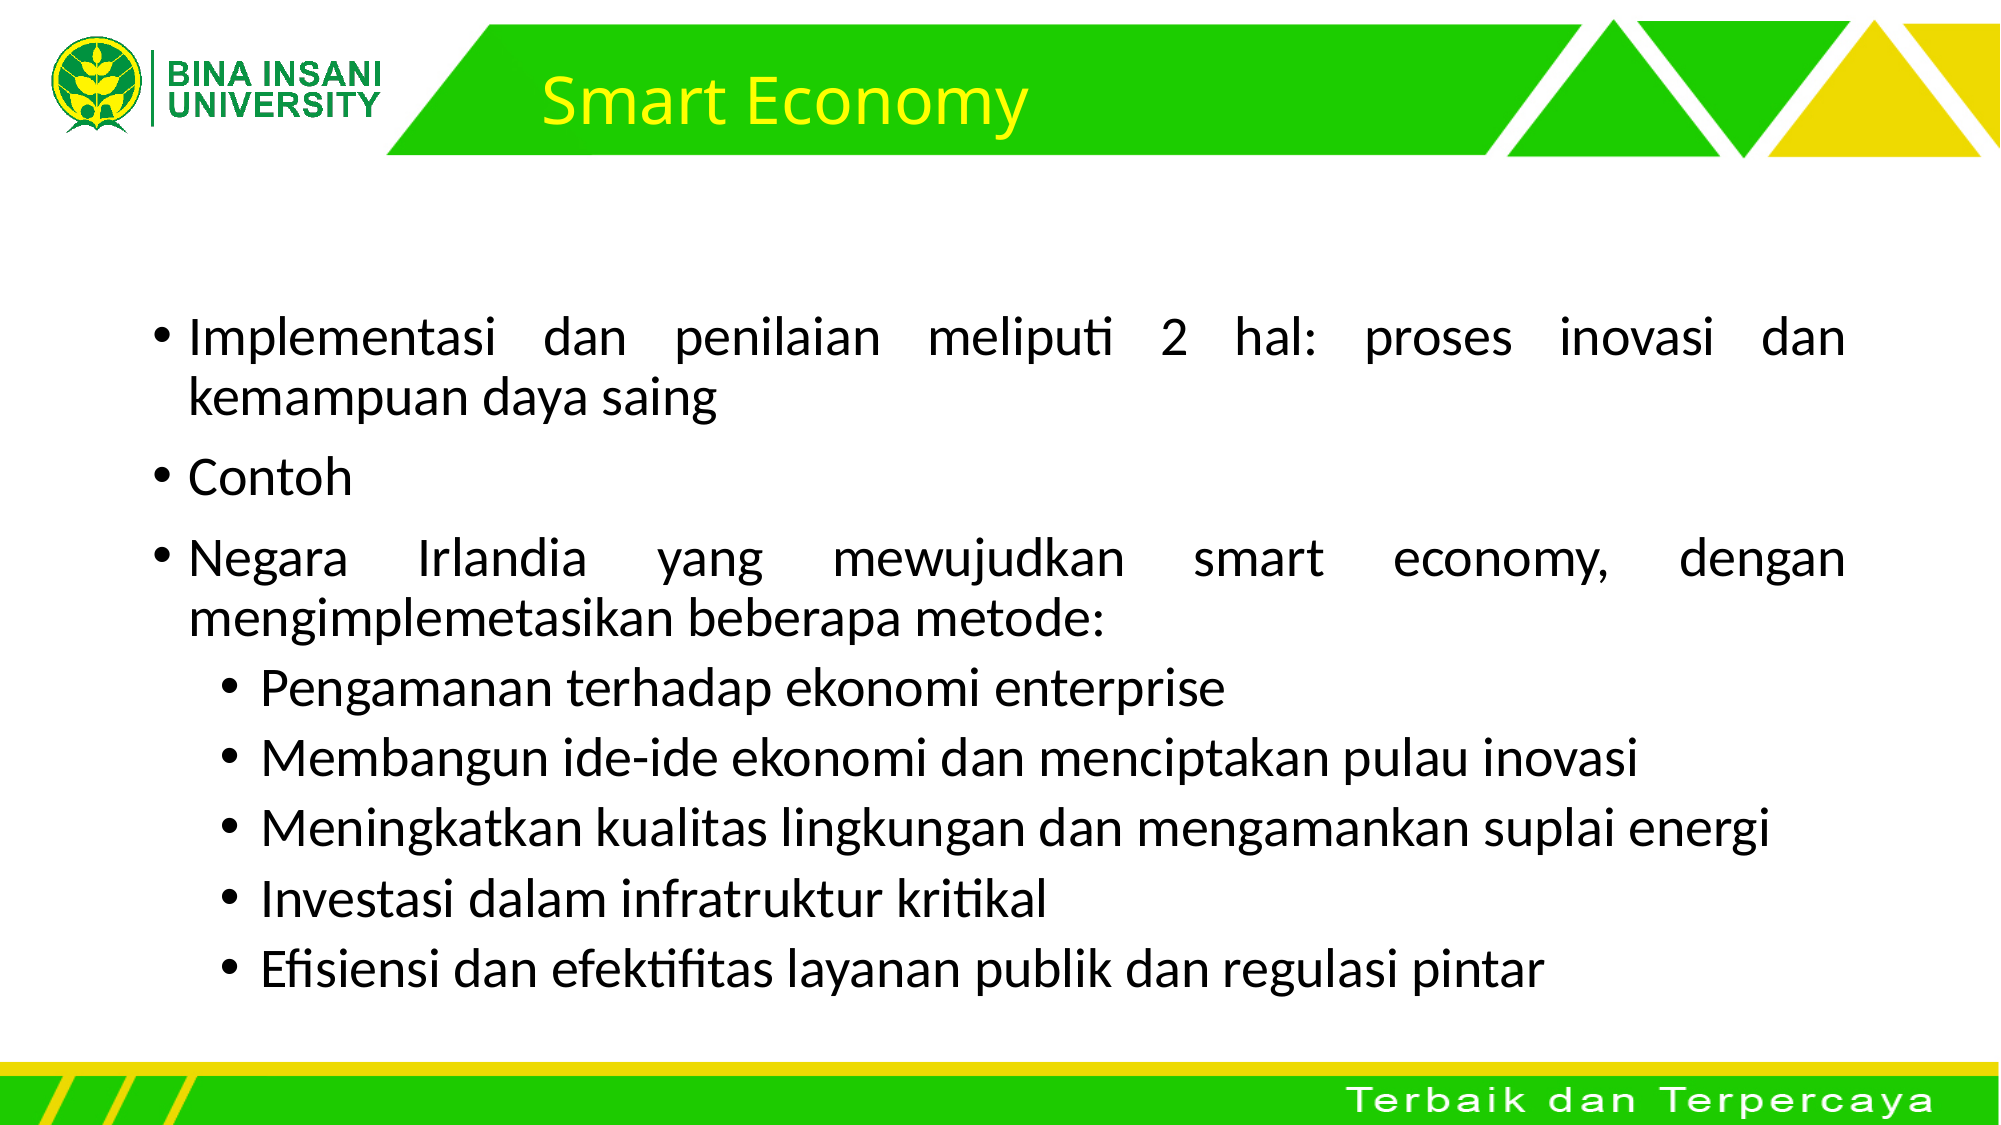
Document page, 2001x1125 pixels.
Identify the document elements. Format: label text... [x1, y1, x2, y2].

title Smart Economy [526, 59, 1863, 147]
picture [0, 0, 2000, 1125]
list Implementasi dan penilaian meliputi 2 hal: proses inovasi dan kemampuan daya saing Contoh Negara Irlandia yang mewujudkan smart economy, dengan mengimplemetasikan beberapa metode: Pengamanan terhadap ekonomi enterprise Membangun ide-ide ekonomi dan menciptakan pulau inovasi Meningkatkan kualitas lingkungan dan mengamankan suplai energi Investasi dalam infratruktur kritikal Efisiensi dan efektifitas layanan publik dan regulasi pintar [137, 299, 1863, 1014]
